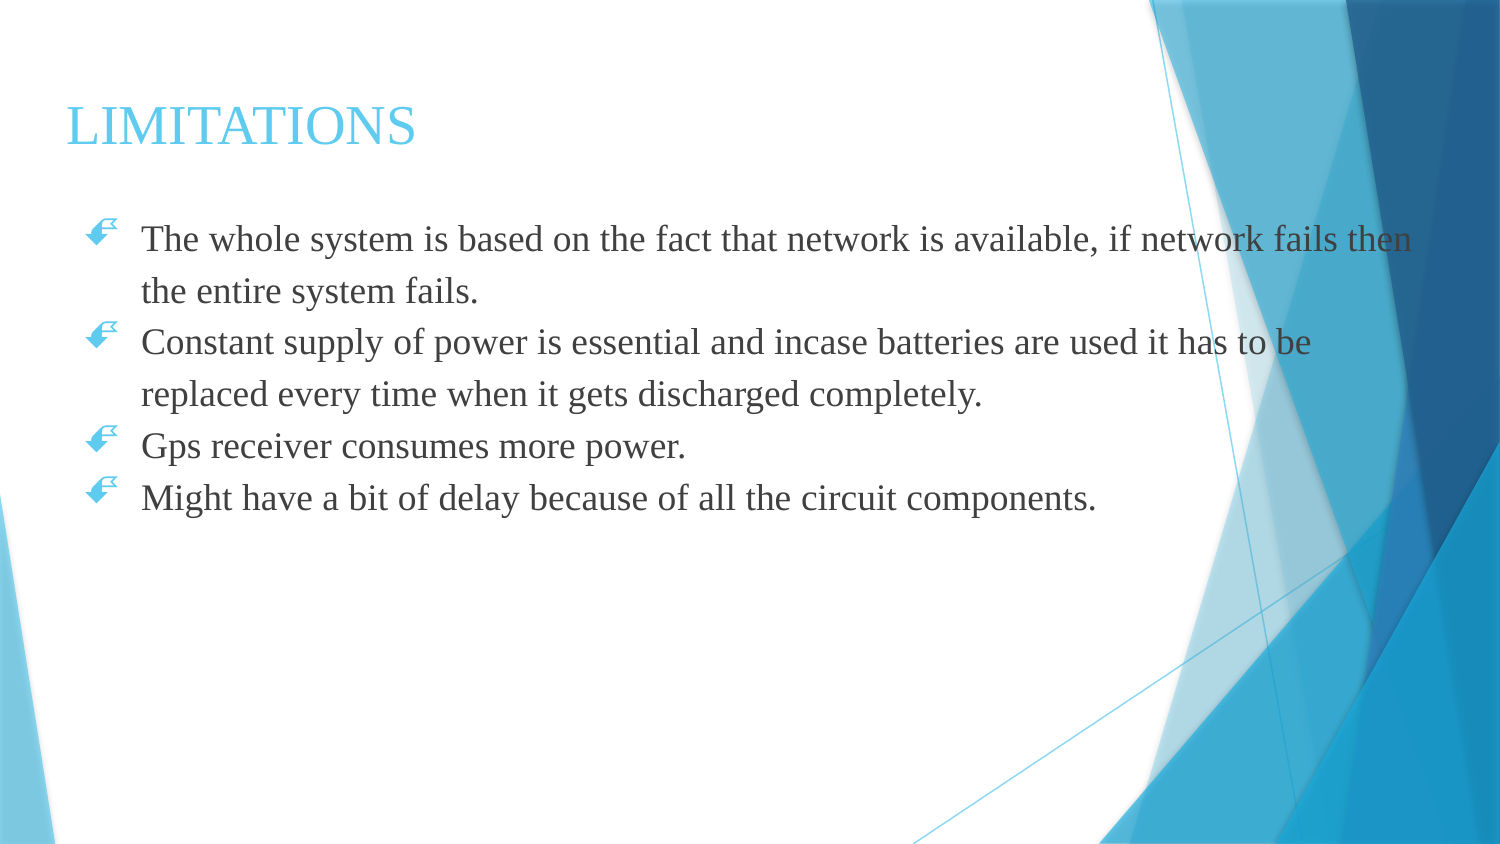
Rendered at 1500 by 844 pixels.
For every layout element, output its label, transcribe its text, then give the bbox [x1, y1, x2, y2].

title LIMITATIONS [51, 72, 1449, 174]
list The whole system is based on the fact that network is available, if network fails then the entire system fails. Constant supply of power is essential and incase batteries are used it has to be replaced every time when it gets discharged completely. Gps receiver consumes more power. Might have a bit of delay because of all the circuit components. [51, 192, 1449, 750]
